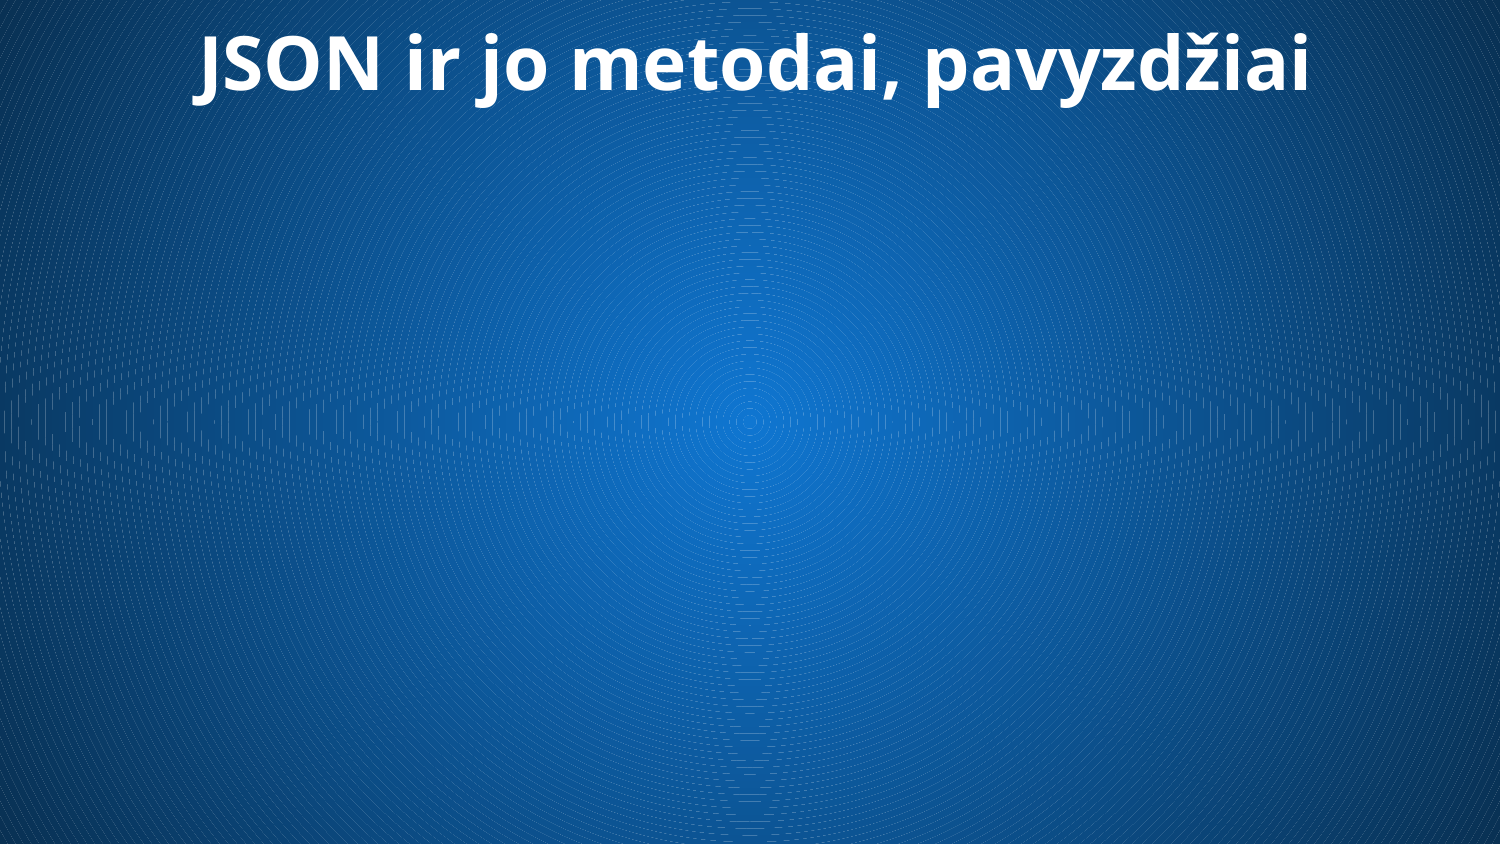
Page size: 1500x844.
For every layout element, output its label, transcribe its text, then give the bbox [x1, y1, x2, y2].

text_box [31, 155, 1461, 815]
title JSON ir jo metodai, pavyzdžiai [51, 0, 1461, 132]
